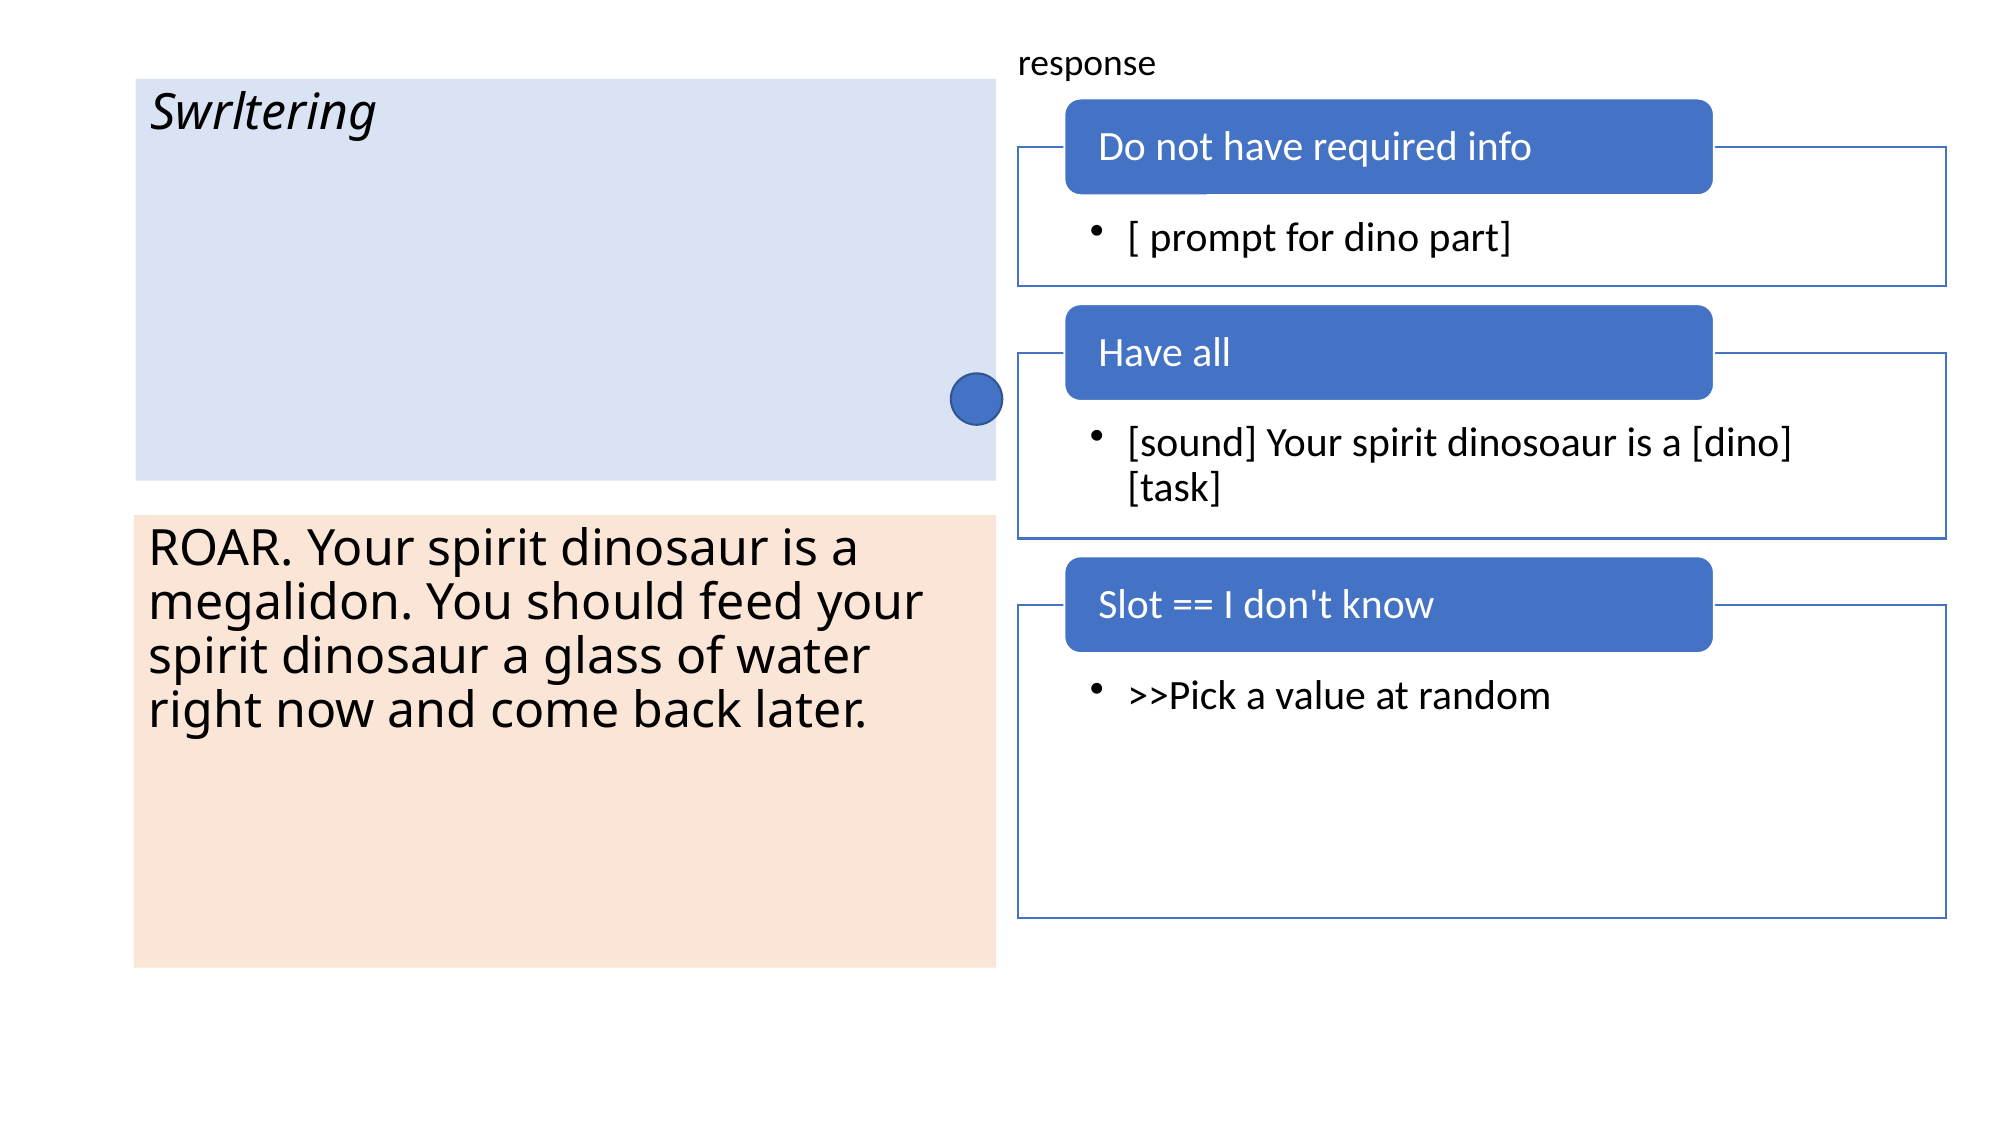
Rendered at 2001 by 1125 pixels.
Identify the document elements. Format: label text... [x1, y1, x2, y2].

text_box [949, 372, 1004, 426]
list ROAR. Your spirit dinosaur is a megalidon. You should feed your spirit dinosaur a glass of water right now and come back later. [133, 515, 997, 968]
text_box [1017, 78, 1947, 938]
list Swrltering [135, 78, 997, 481]
text_box response [1003, 30, 1172, 91]
